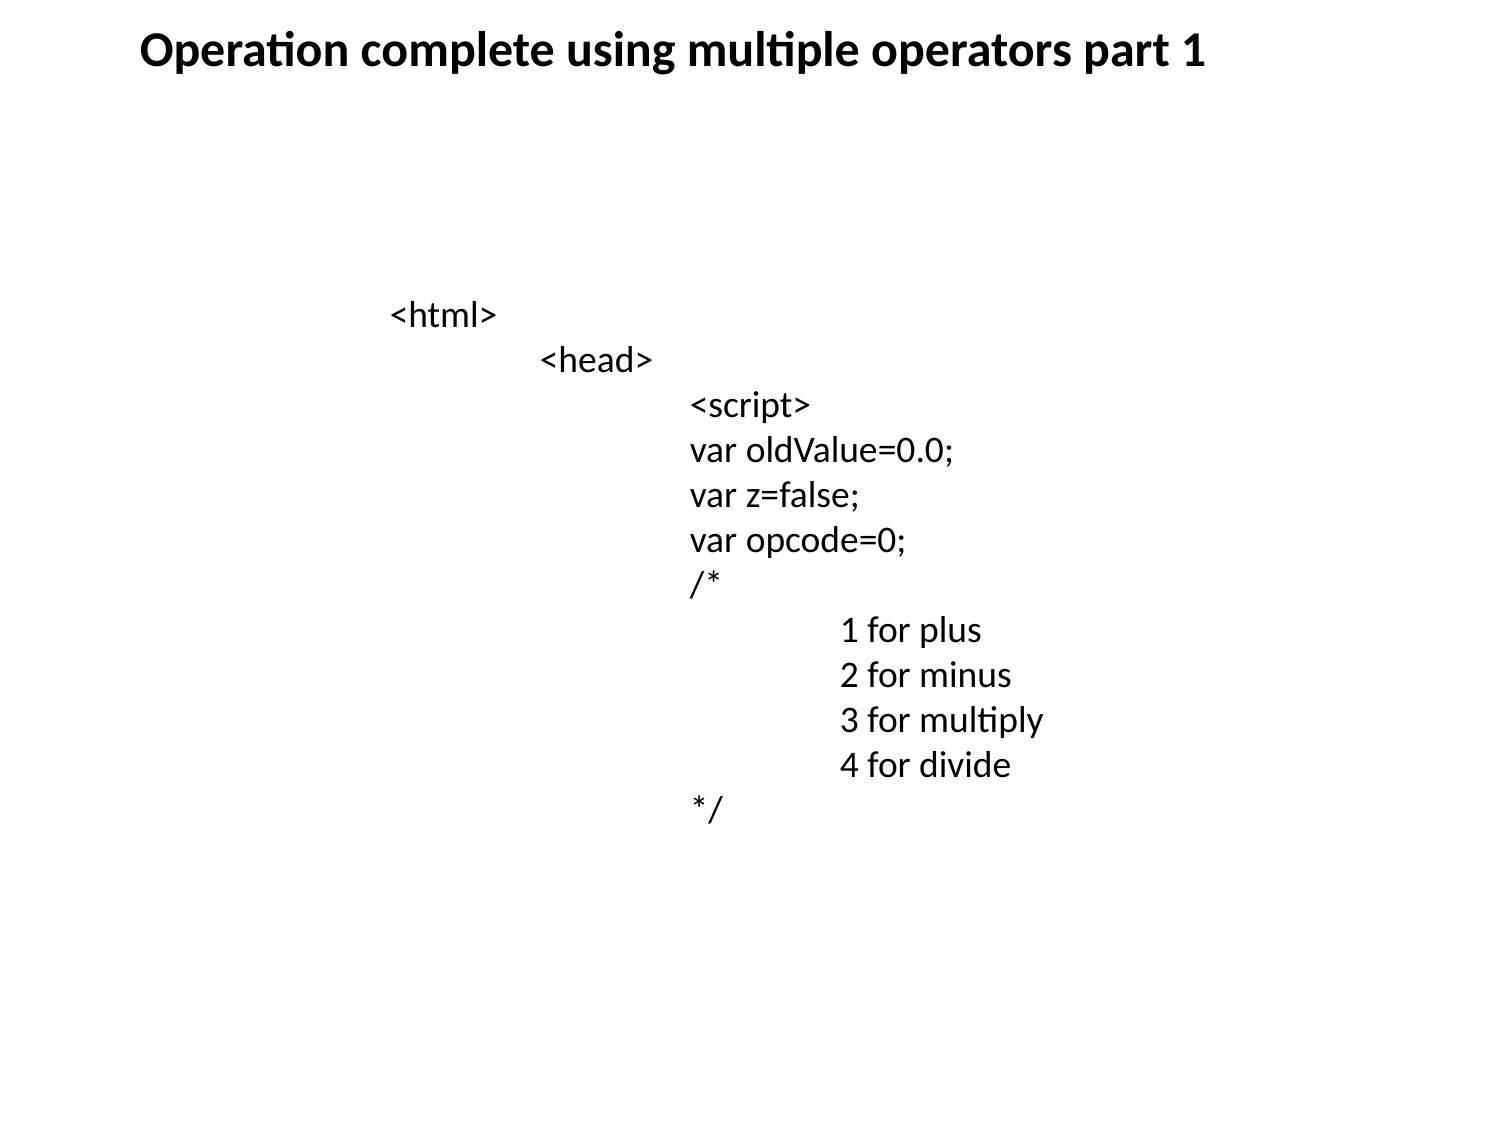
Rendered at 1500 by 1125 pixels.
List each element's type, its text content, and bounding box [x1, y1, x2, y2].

text_box Operation complete using multiple operators part 1 [124, 9, 1250, 84]
text_box <html> <head> <script> var oldValue=0.0; var z=false; var opcode=0; /* 1 for plus 2 for minus 3 for multiply 4 for divide */ [374, 282, 1125, 837]
